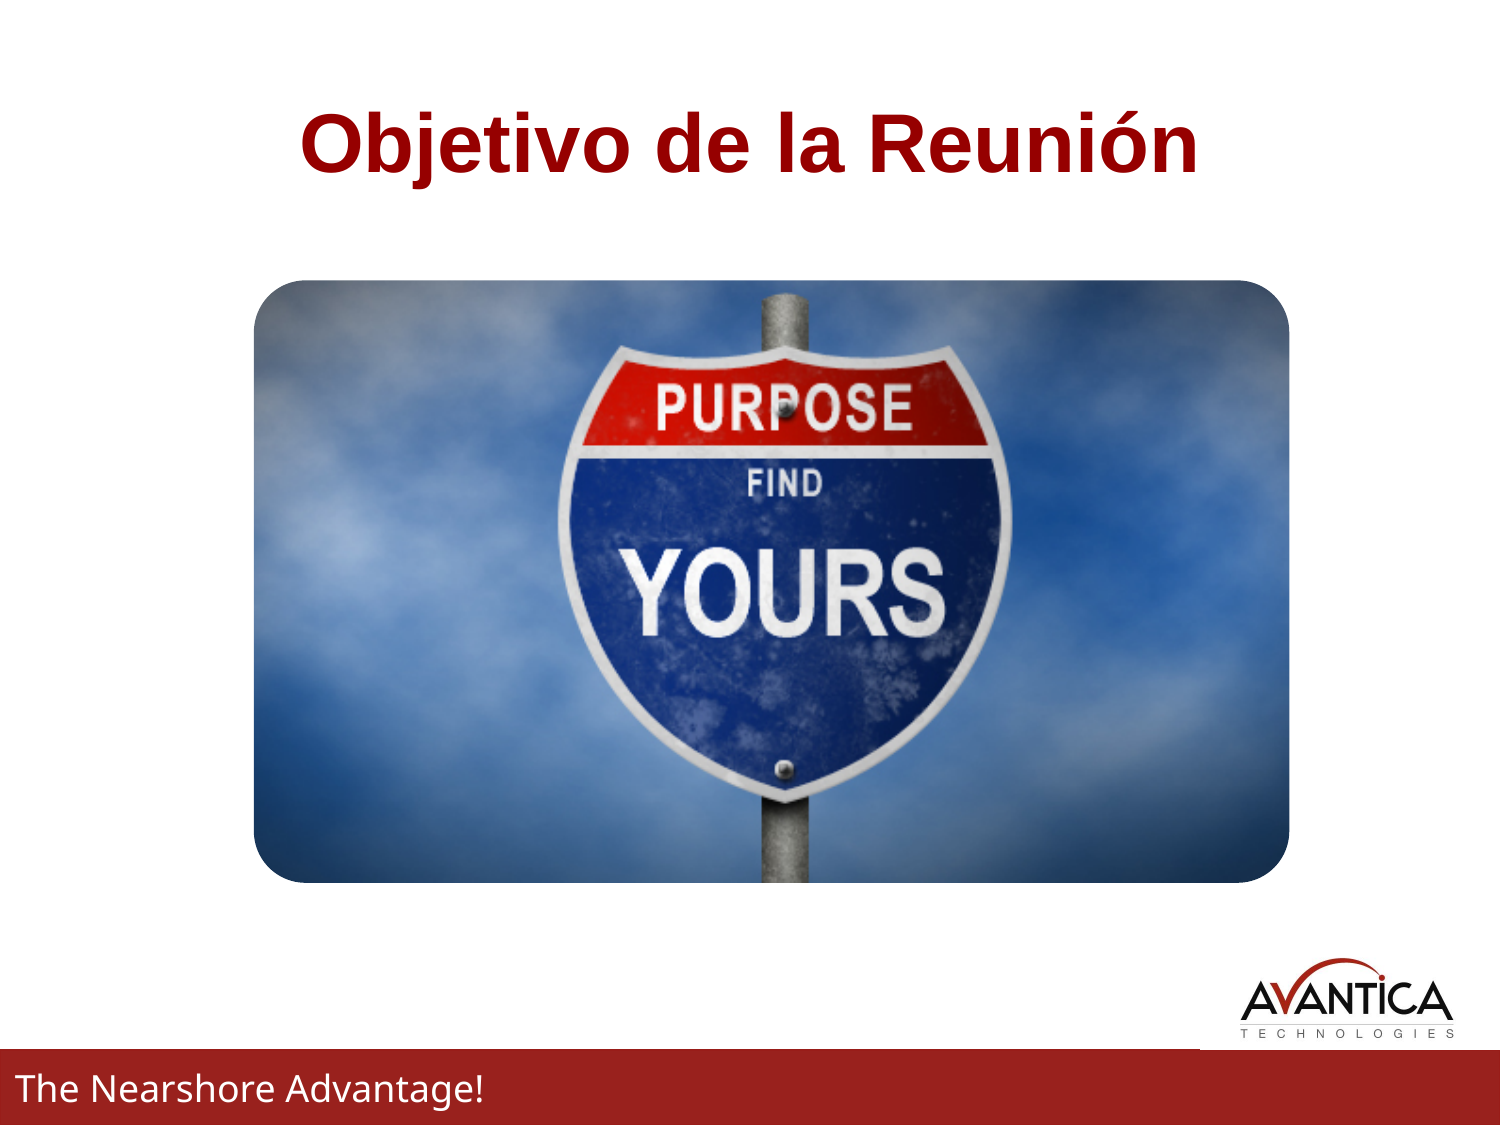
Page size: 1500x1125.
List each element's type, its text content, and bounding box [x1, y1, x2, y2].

picture [1200, 949, 1500, 1050]
picture [253, 280, 1290, 884]
title Objetivo de la Reunión [74, 44, 1426, 233]
